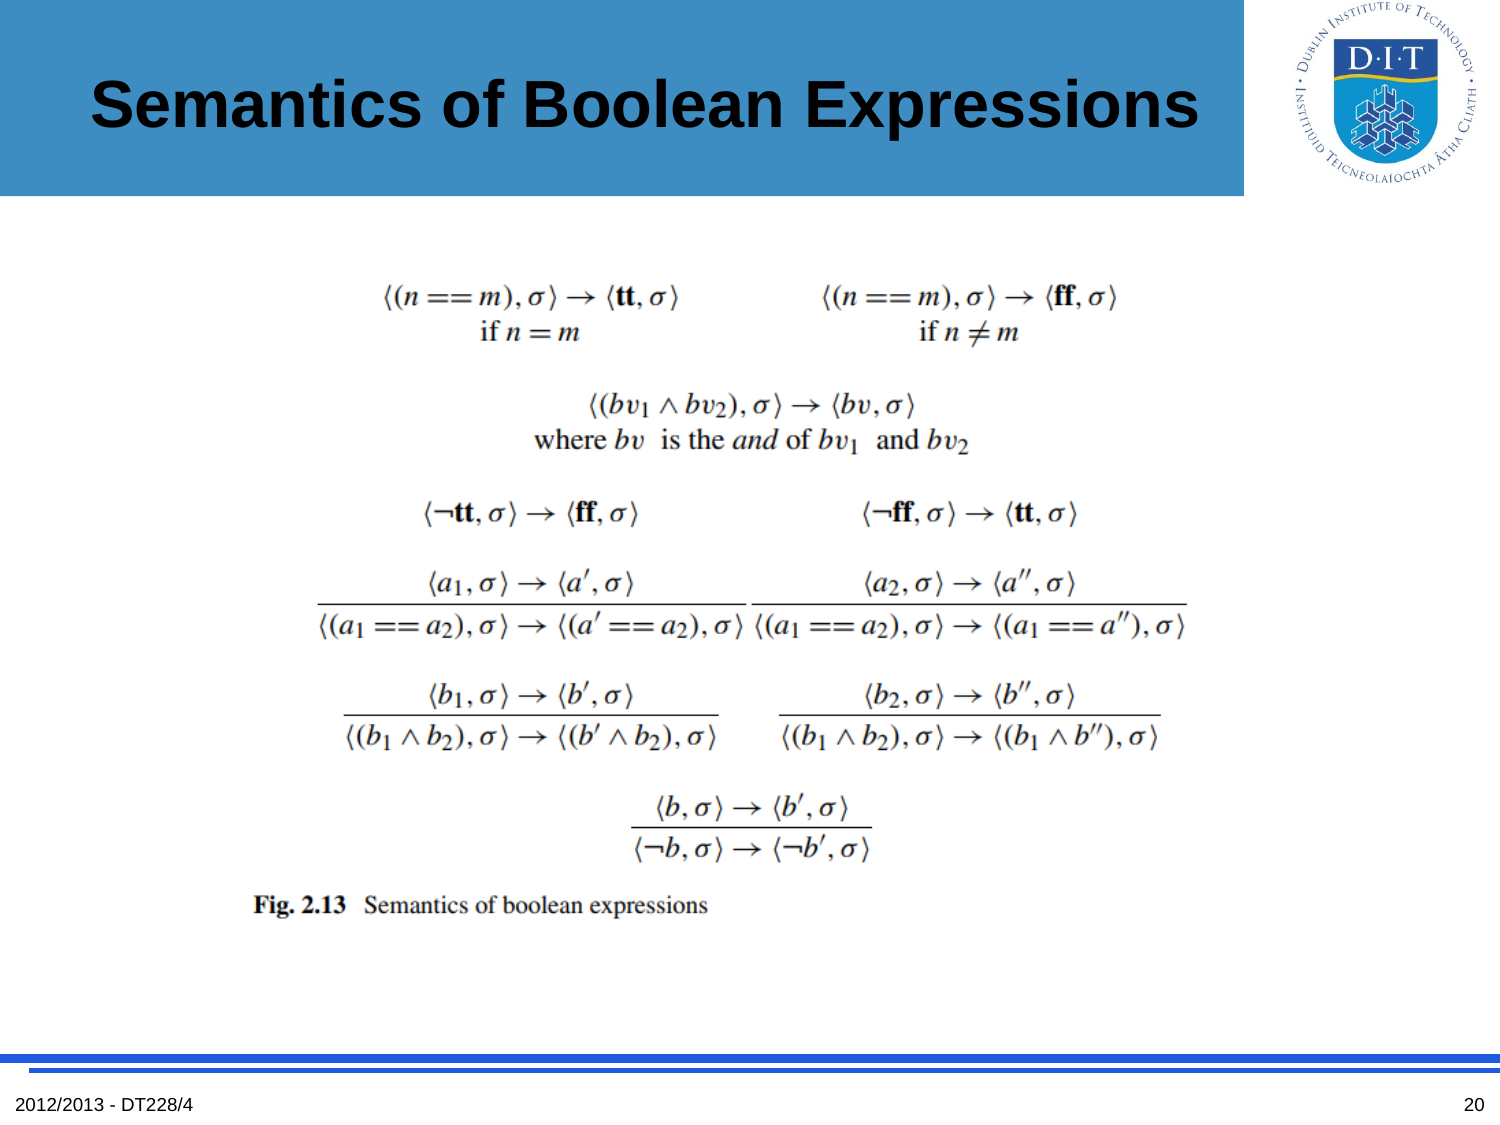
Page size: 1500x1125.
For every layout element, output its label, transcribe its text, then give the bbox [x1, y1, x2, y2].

picture [1293, 0, 1478, 185]
slide_number 20 [1149, 1084, 1500, 1125]
picture [218, 266, 1287, 953]
slide_number 2012/2013 - DT228/4 [0, 1084, 351, 1125]
title Semantics of Boolean Expressions [74, 18, 1223, 182]
